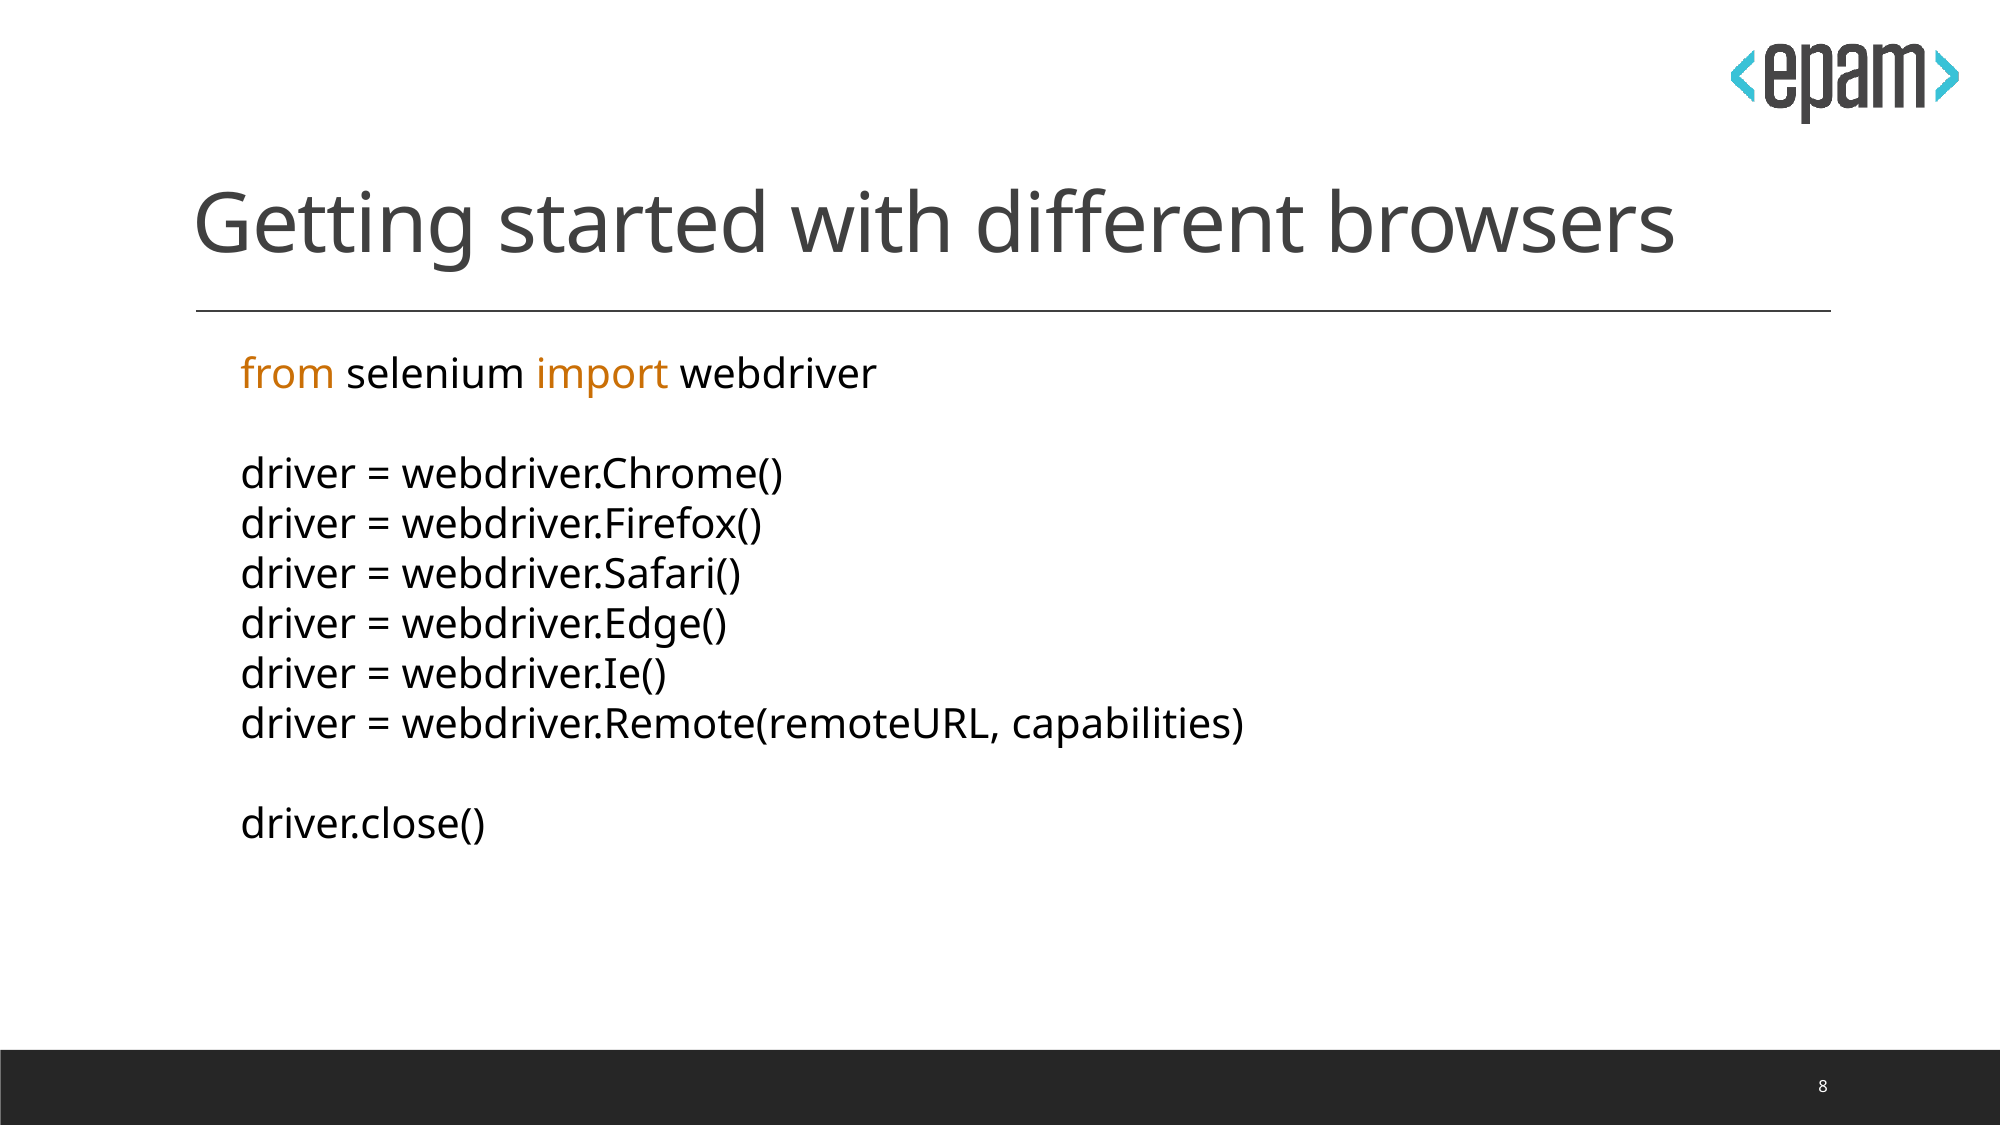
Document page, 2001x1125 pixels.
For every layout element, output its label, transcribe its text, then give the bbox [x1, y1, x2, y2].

slide_number 8 [1803, 1057, 1932, 1118]
text_box from selenium import webdriver driver = webdriver.Chrome() driver = webdriver.Firefox() driver = webdriver.Safari() driver = webdriver.Edge() driver = webdriver.Ie() driver = webdriver.Remote(remoteURL, capabilities) driver.close() [225, 339, 1752, 855]
picture [1707, 22, 1983, 131]
title Getting started with different browsers [177, 39, 1890, 278]
